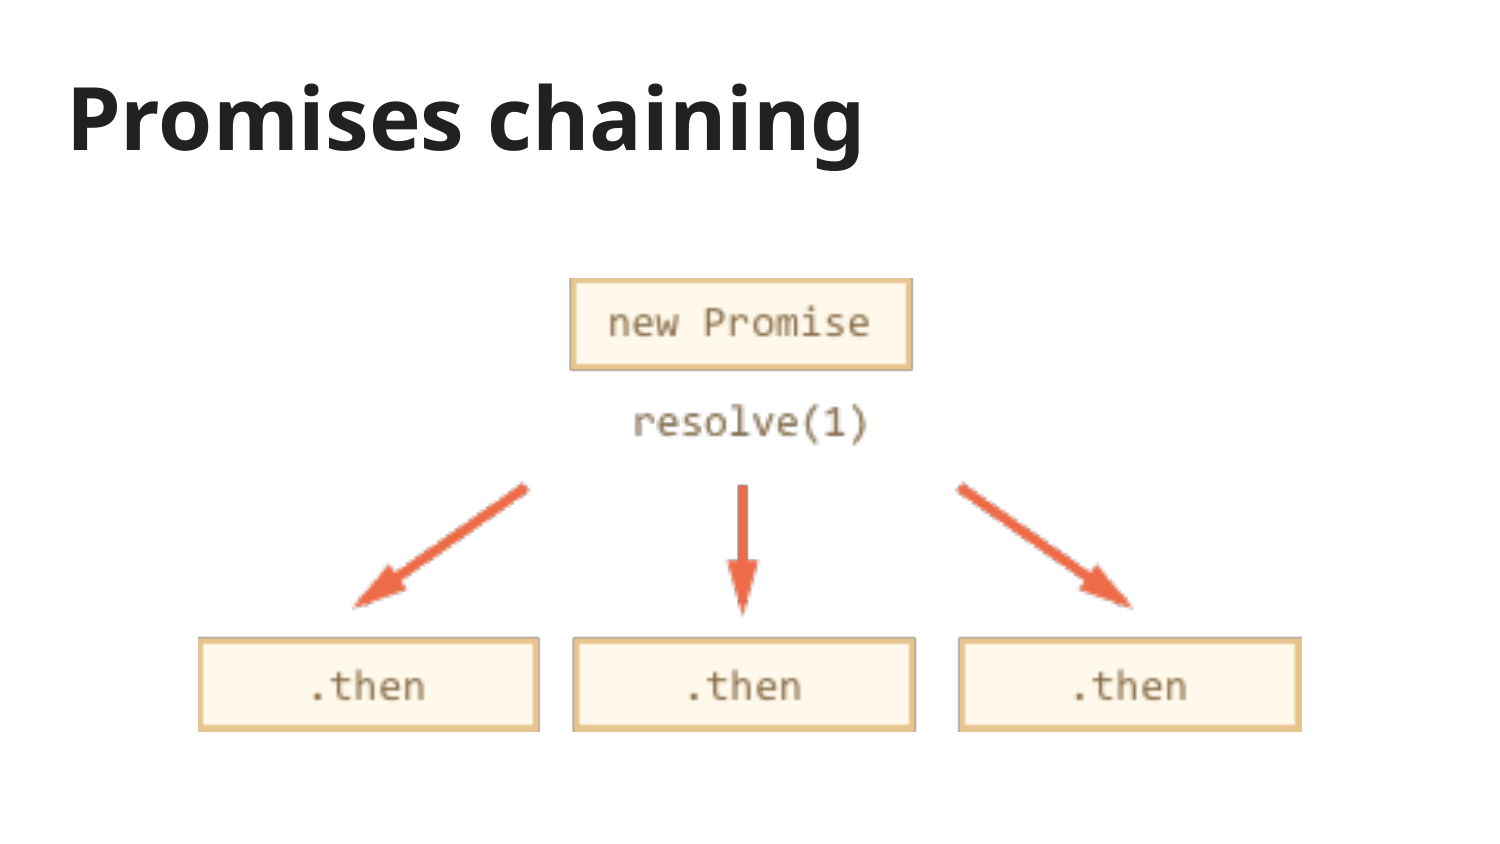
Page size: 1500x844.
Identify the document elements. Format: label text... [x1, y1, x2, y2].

picture [198, 278, 1302, 732]
title Promises chaining [51, 48, 1449, 180]
